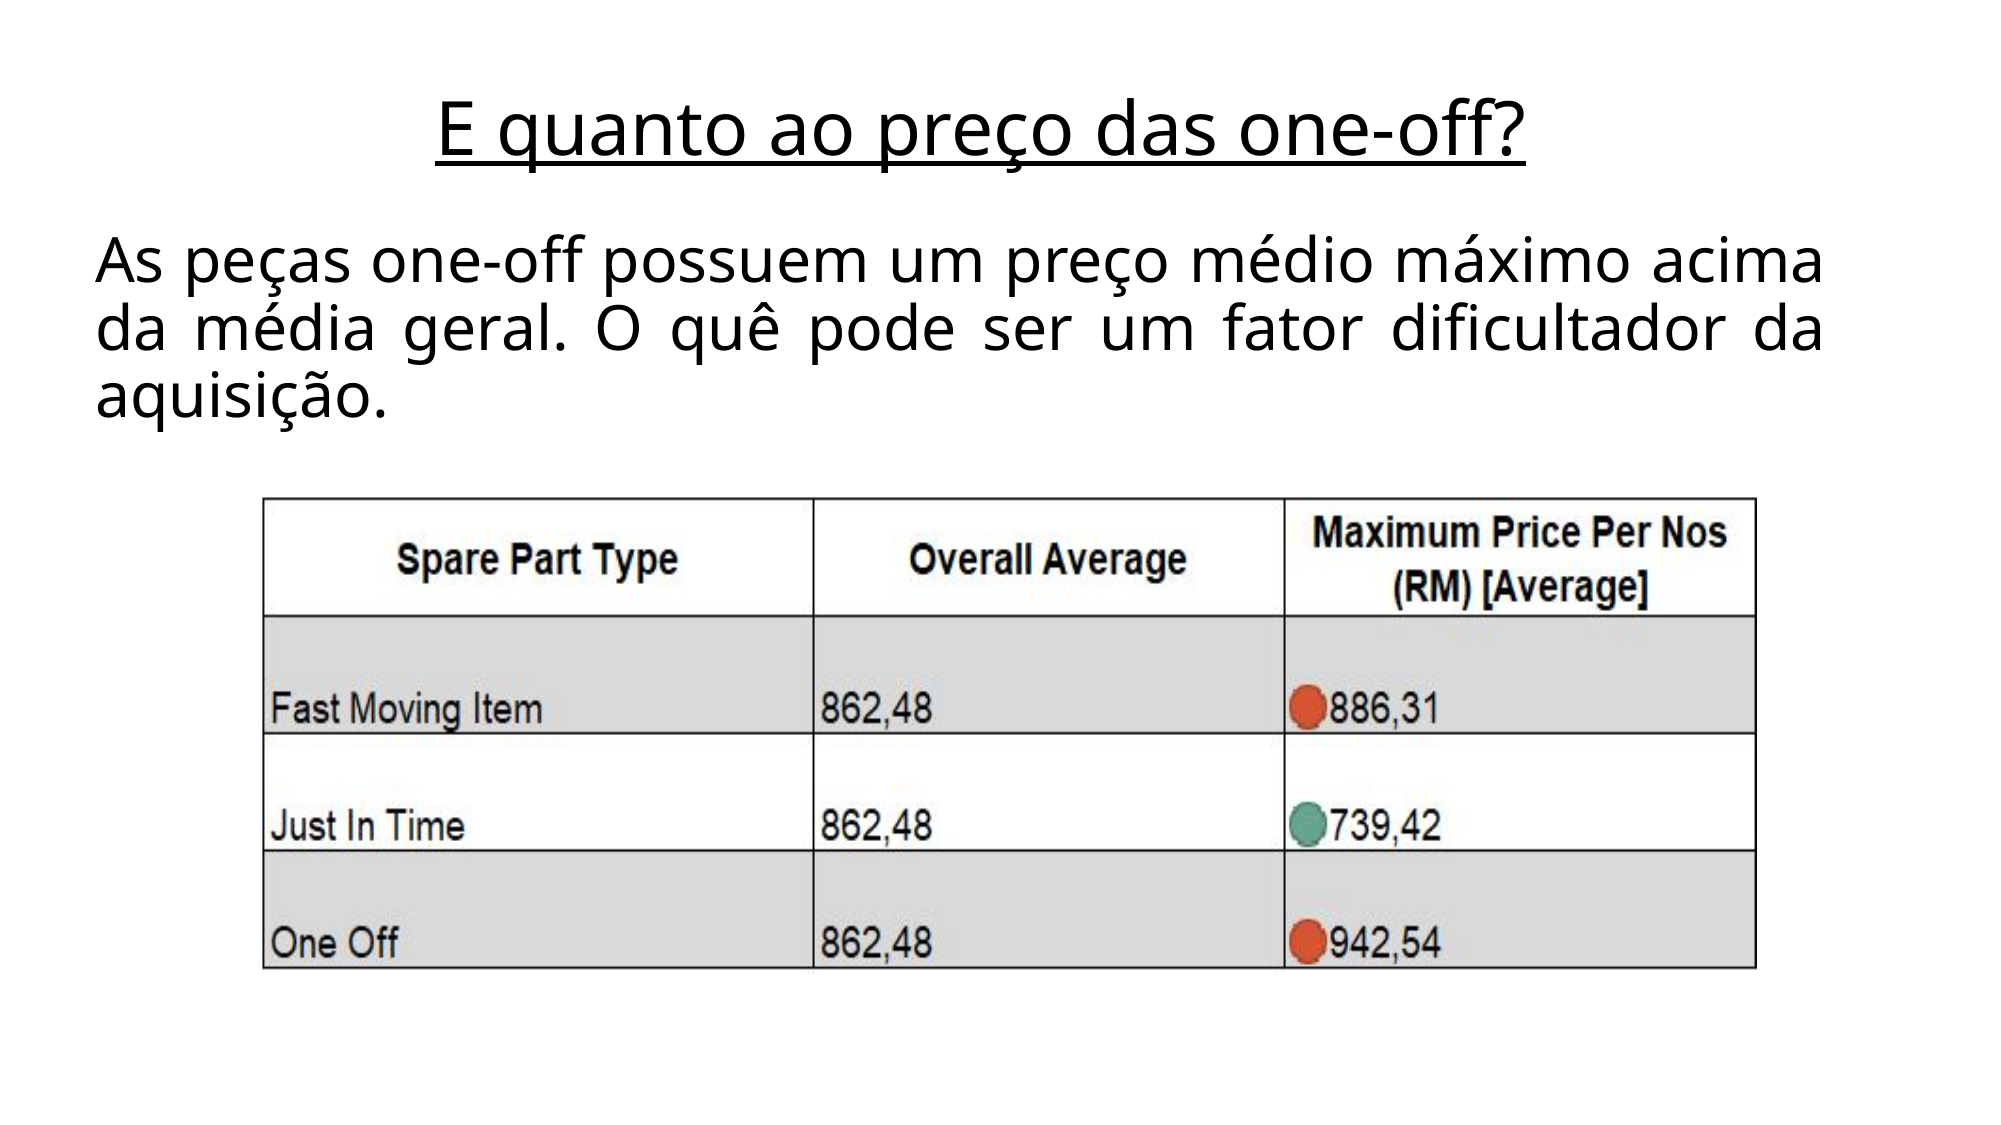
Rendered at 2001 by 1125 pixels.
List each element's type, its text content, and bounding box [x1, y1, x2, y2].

picture [261, 495, 1757, 975]
list As peças one-off possuem um preço médio máximo acima da média geral. O quê pode ser um fator dificultador da aquisição. [80, 221, 1844, 1047]
title E quanto ao preço das one-off? [118, 22, 1844, 221]
